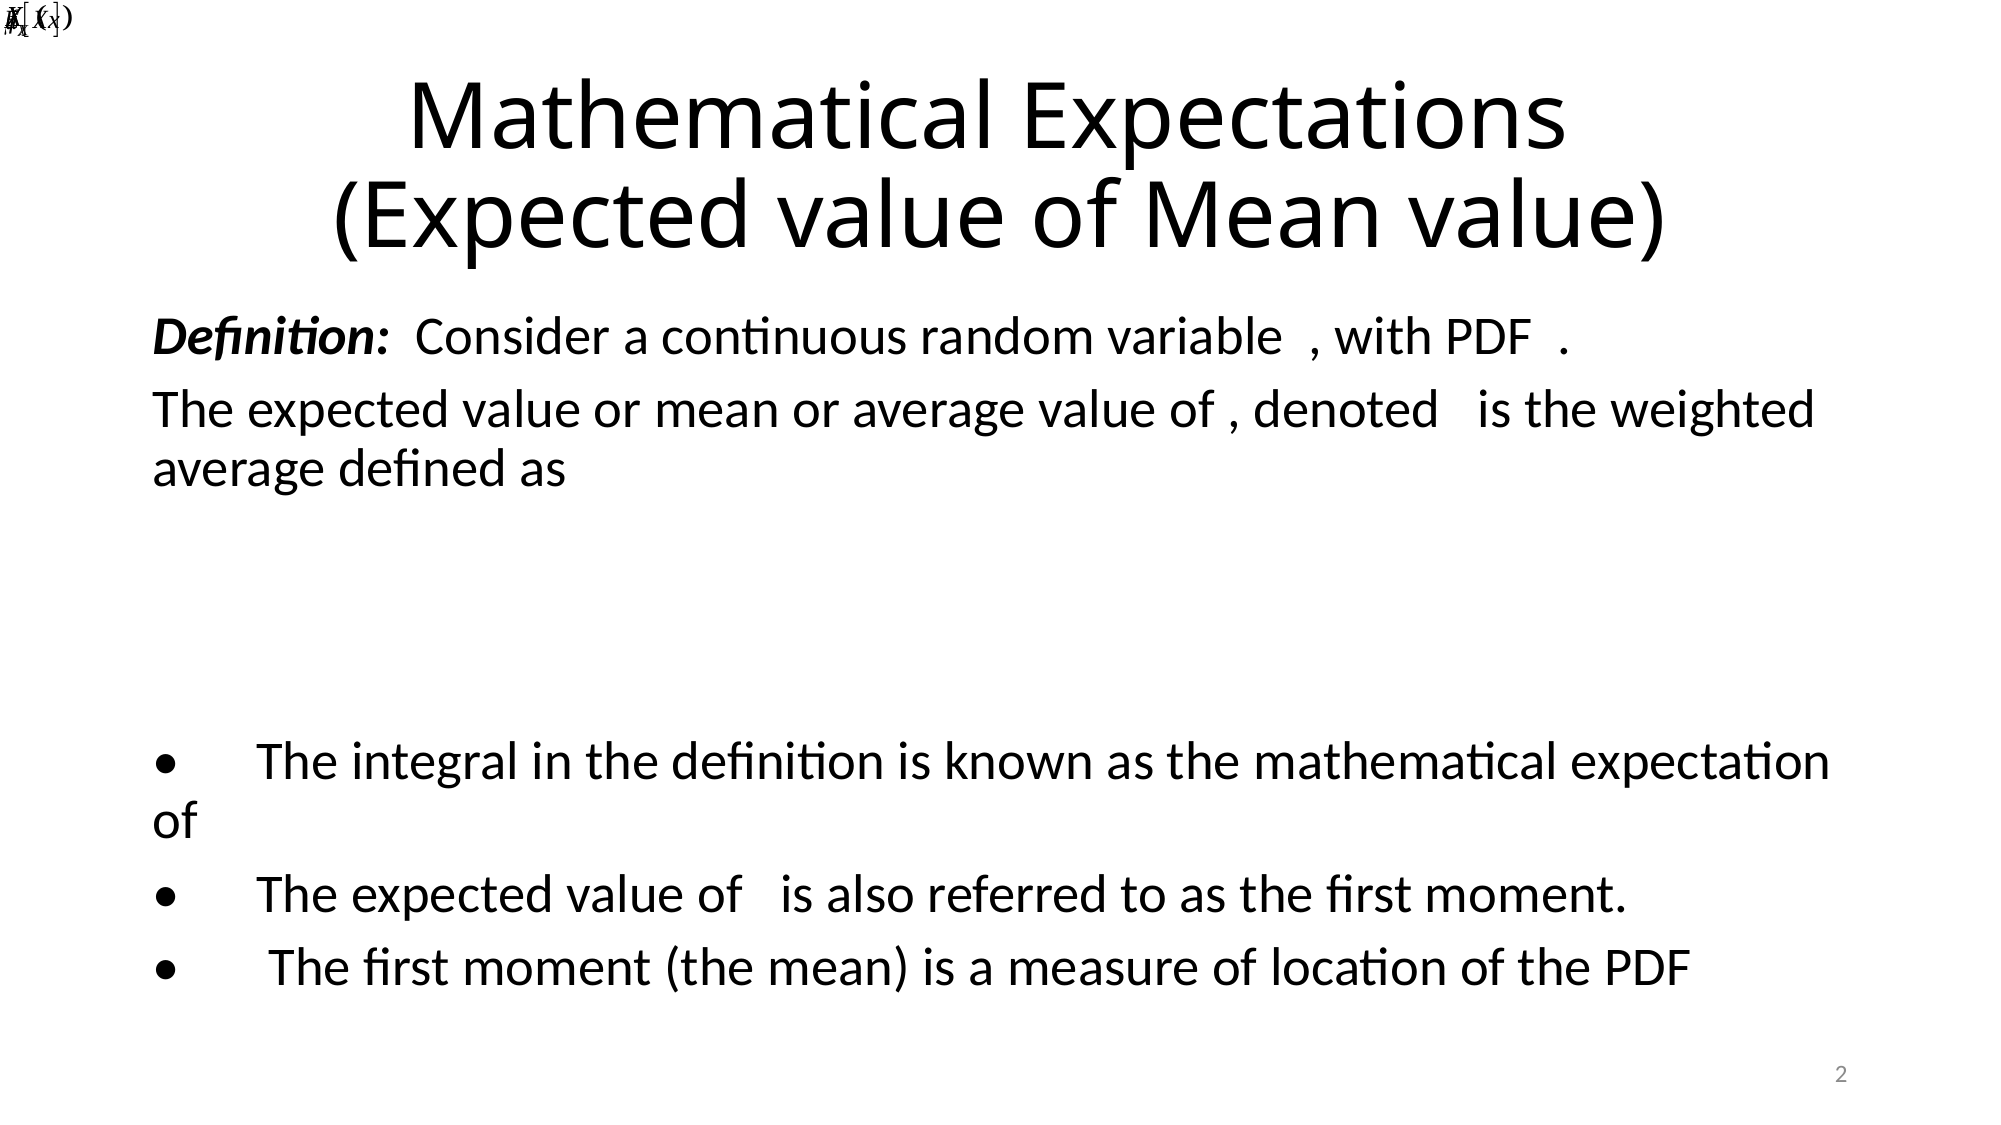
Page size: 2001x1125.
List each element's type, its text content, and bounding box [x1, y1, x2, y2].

title Mathematical Expectations (Expected value of Mean value) [137, 59, 1863, 278]
picture [0, 0, 75, 44]
slide_number 2 [1412, 1042, 1863, 1103]
